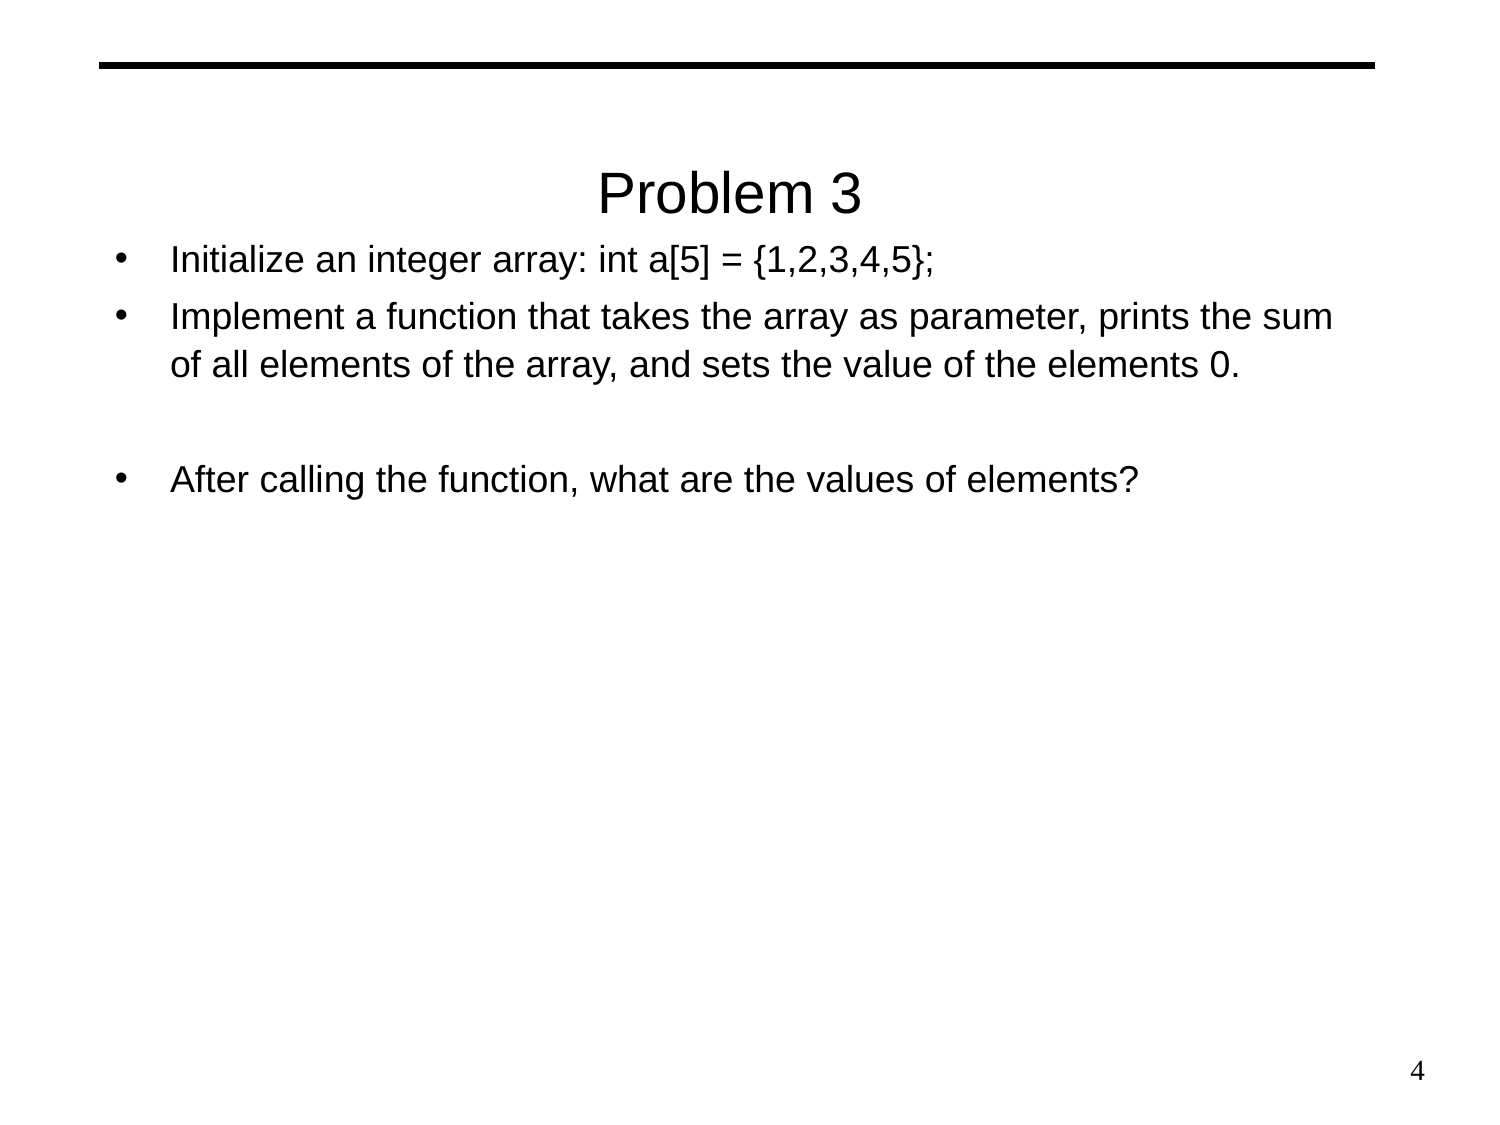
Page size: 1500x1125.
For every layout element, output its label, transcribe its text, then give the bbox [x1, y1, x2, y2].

list Initialize an integer array: int a[5] = {1,2,3,4,5}; Implement a function that takes the array as parameter, prints the sum of all elements of the array, and sets the value of the elements 0. After calling the function, what are the values of elements? [99, 224, 1379, 1096]
title Problem 3 [99, 79, 1362, 224]
